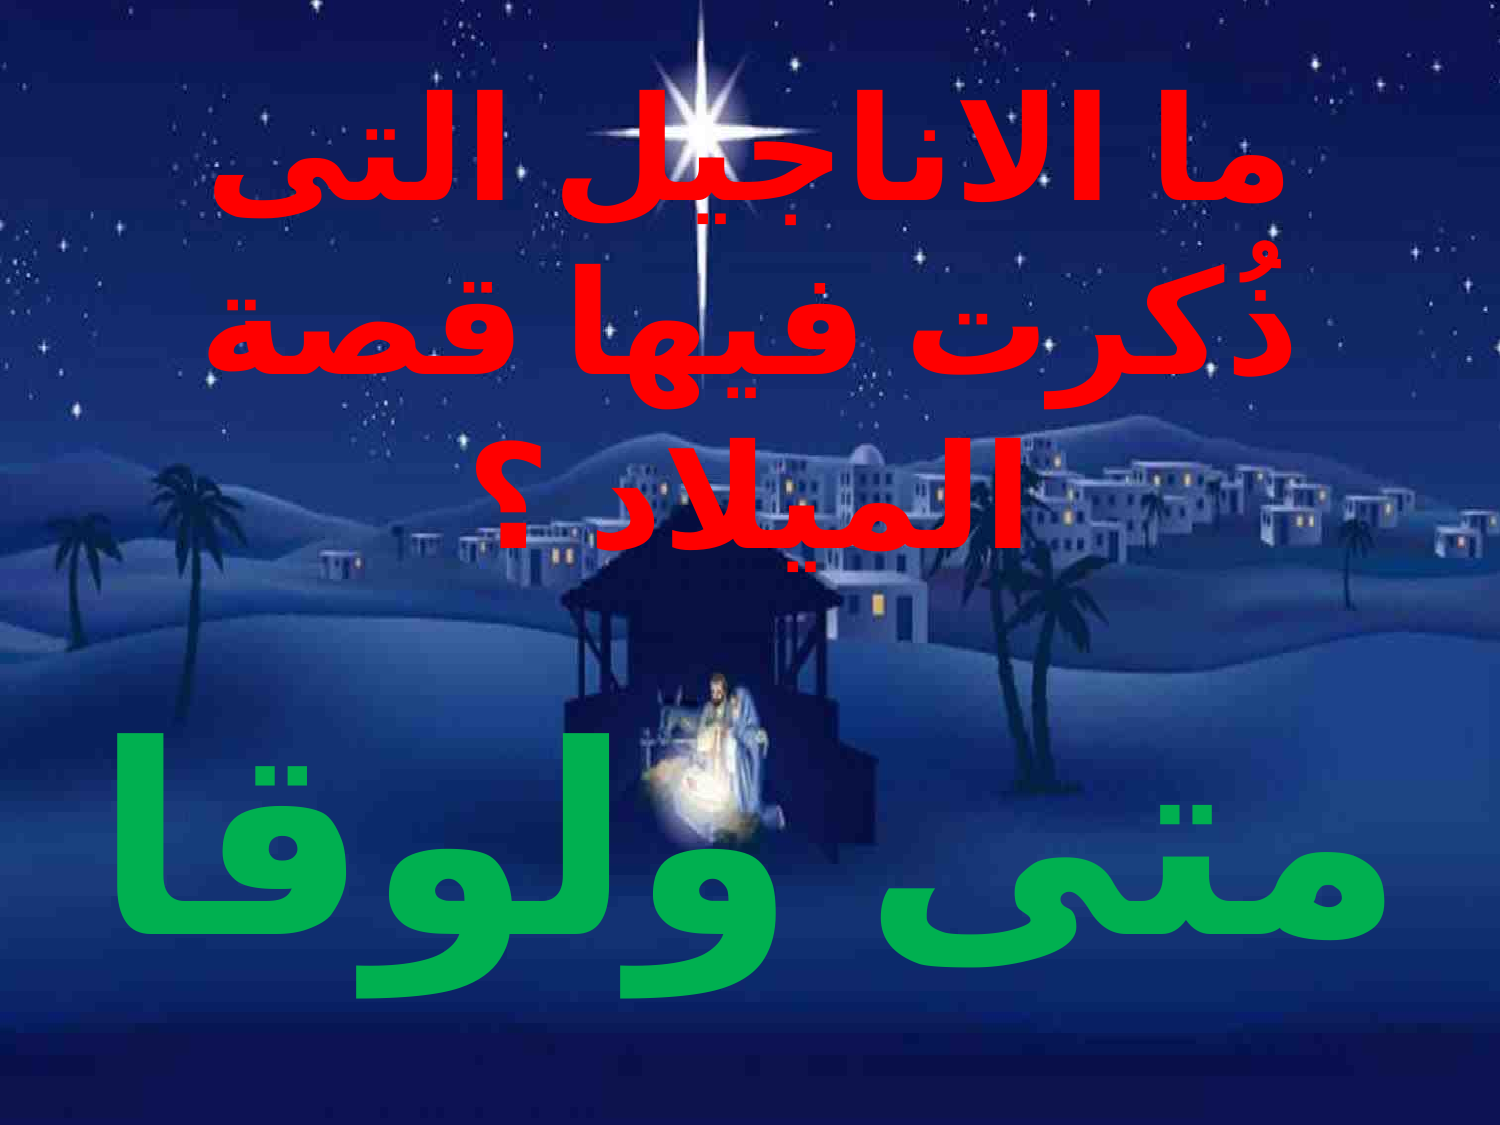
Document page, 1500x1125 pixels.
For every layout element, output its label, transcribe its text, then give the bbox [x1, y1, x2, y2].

title ما الاناجيل التى ذُكرت فيها قصة الميلاد ؟ [75, 45, 1425, 588]
list متى ولوقا [75, 662, 1425, 1005]
picture [0, 0, 1500, 1125]
